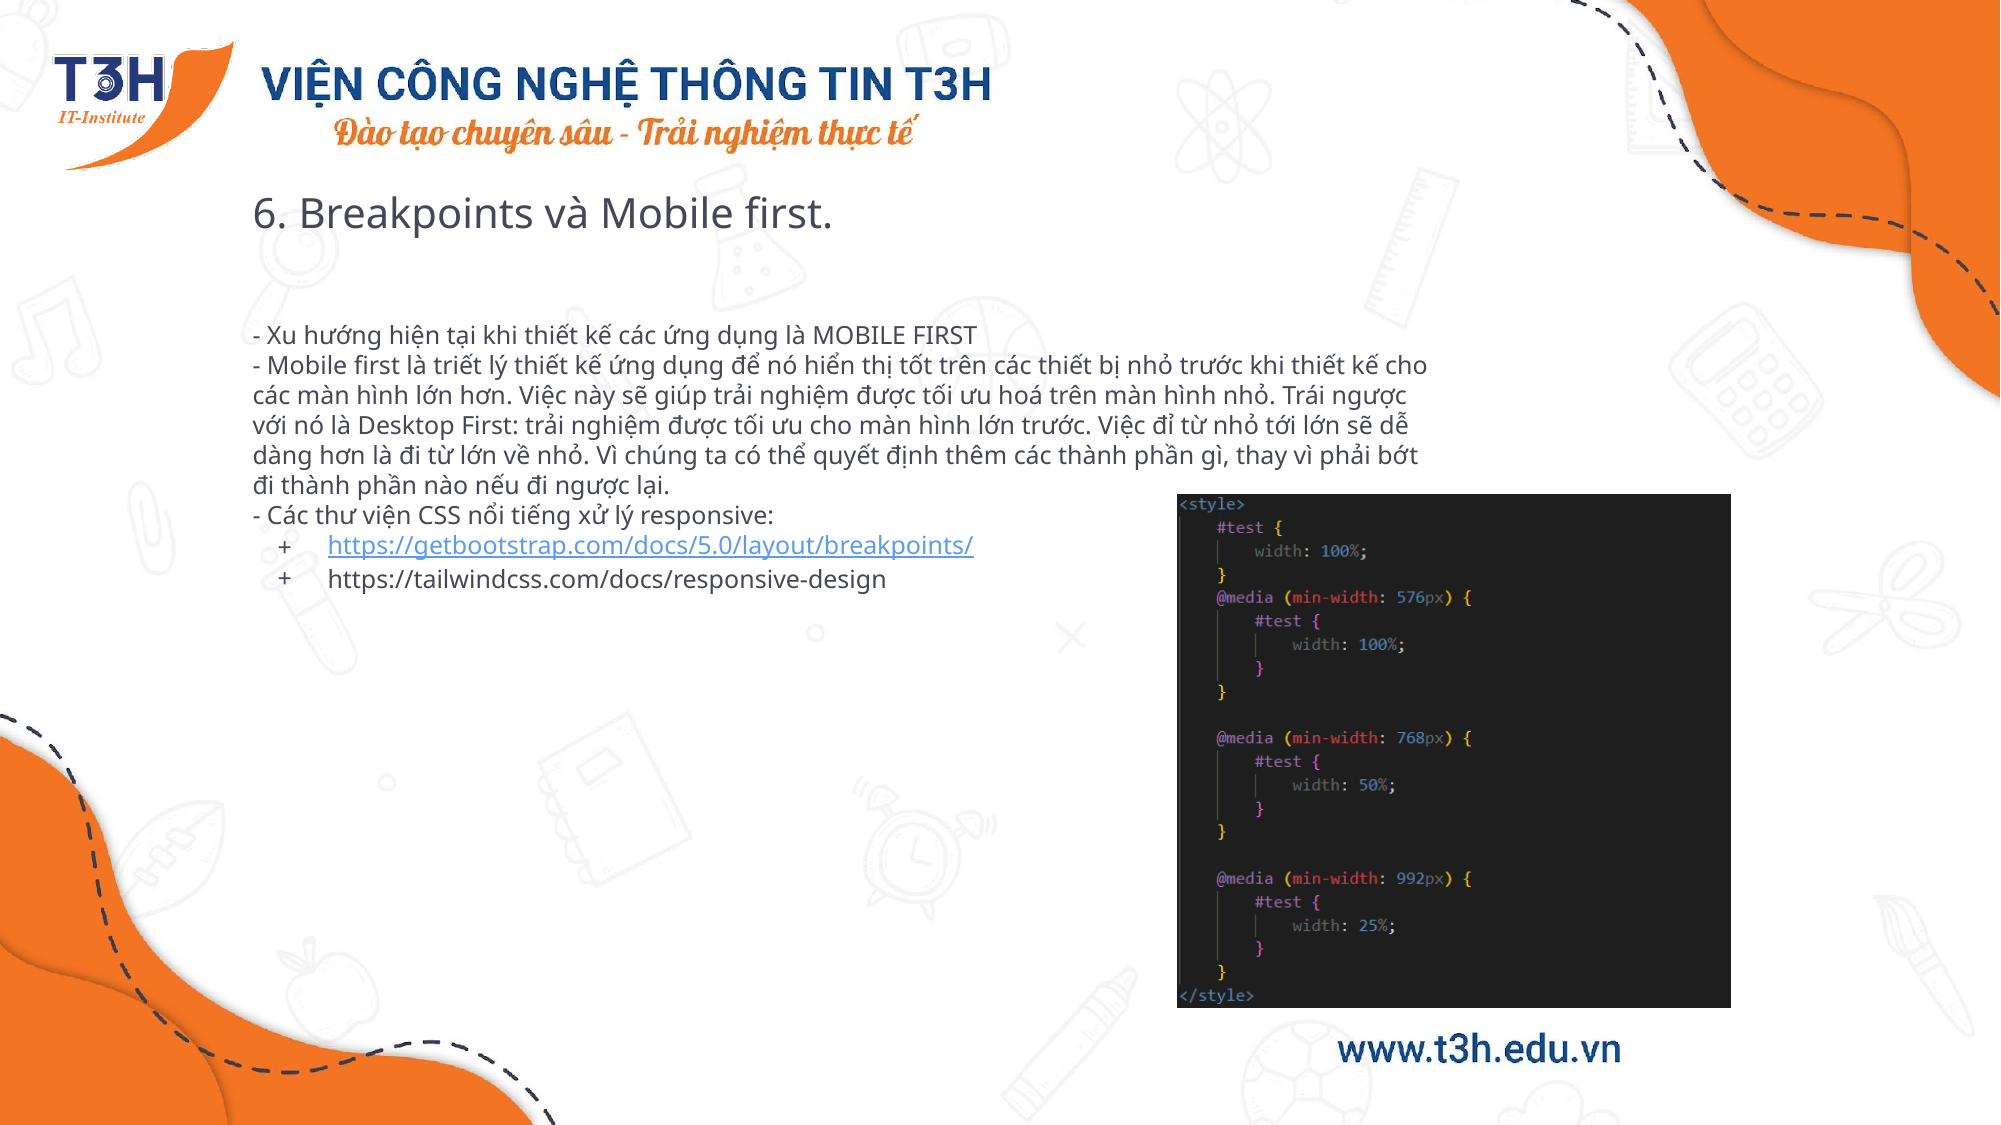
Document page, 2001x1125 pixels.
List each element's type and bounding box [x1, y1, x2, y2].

text_box [351, 257, 484, 376]
picture [0, 0, 2000, 1125]
